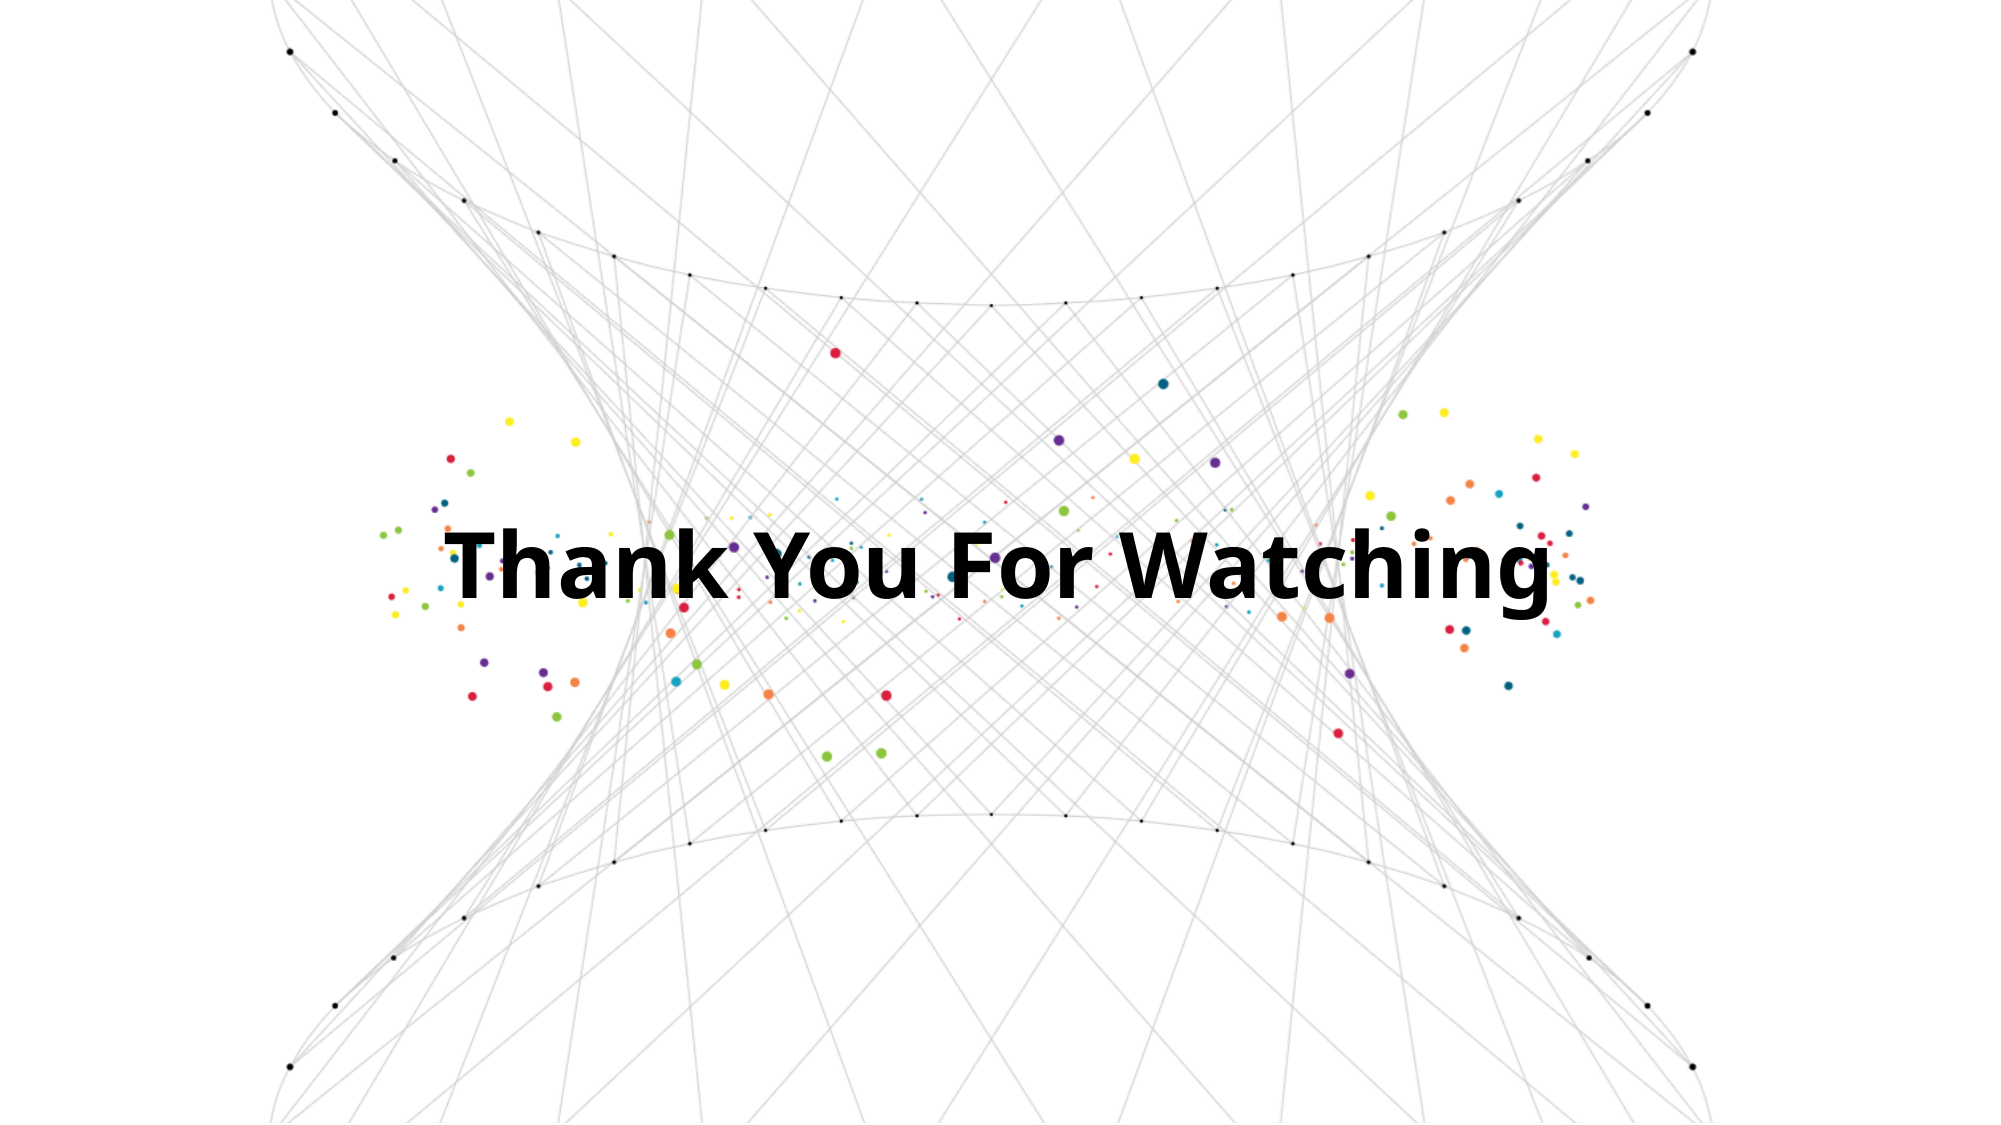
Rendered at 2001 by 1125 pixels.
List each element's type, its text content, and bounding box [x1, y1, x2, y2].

picture [156, 0, 1878, 1123]
text_box Thank You For Watching [429, 499, 1571, 625]
